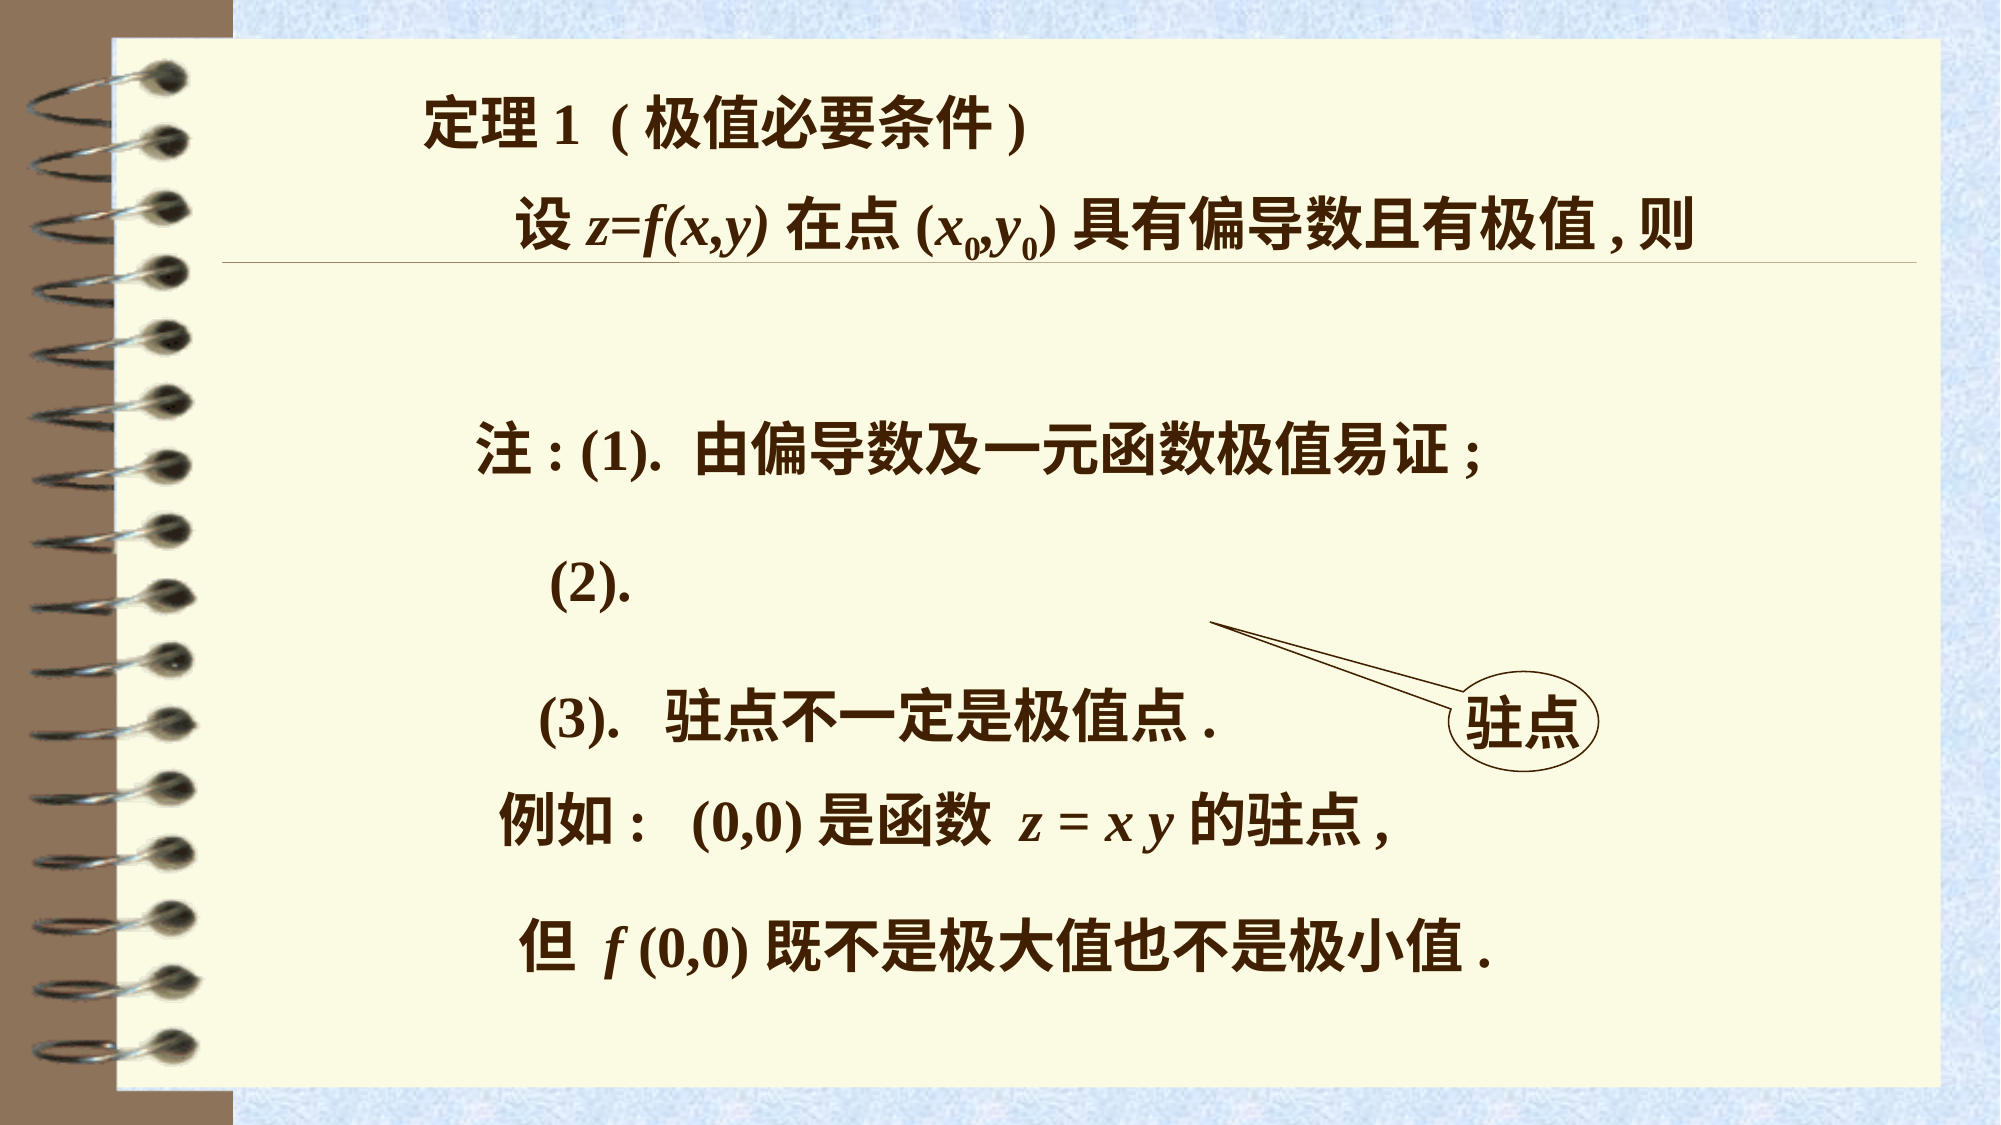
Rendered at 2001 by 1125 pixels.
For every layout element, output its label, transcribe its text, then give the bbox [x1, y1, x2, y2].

text_box (3). 驻点不一定是极值点. [523, 671, 1232, 757]
text_box 驻点 [1209, 621, 1599, 772]
text_box 但 f (0,0)既不是极大值也不是极小值. [503, 901, 1507, 987]
text_box 例如: (0,0)是函数 z = x y的驻点, [483, 775, 1407, 861]
text_box 注: (1). 由偏导数及一元函数极值易证; [459, 404, 1494, 490]
text_box 定理1 (极值必要条件) [407, 78, 1043, 164]
picture [0, 0, 2001, 1125]
